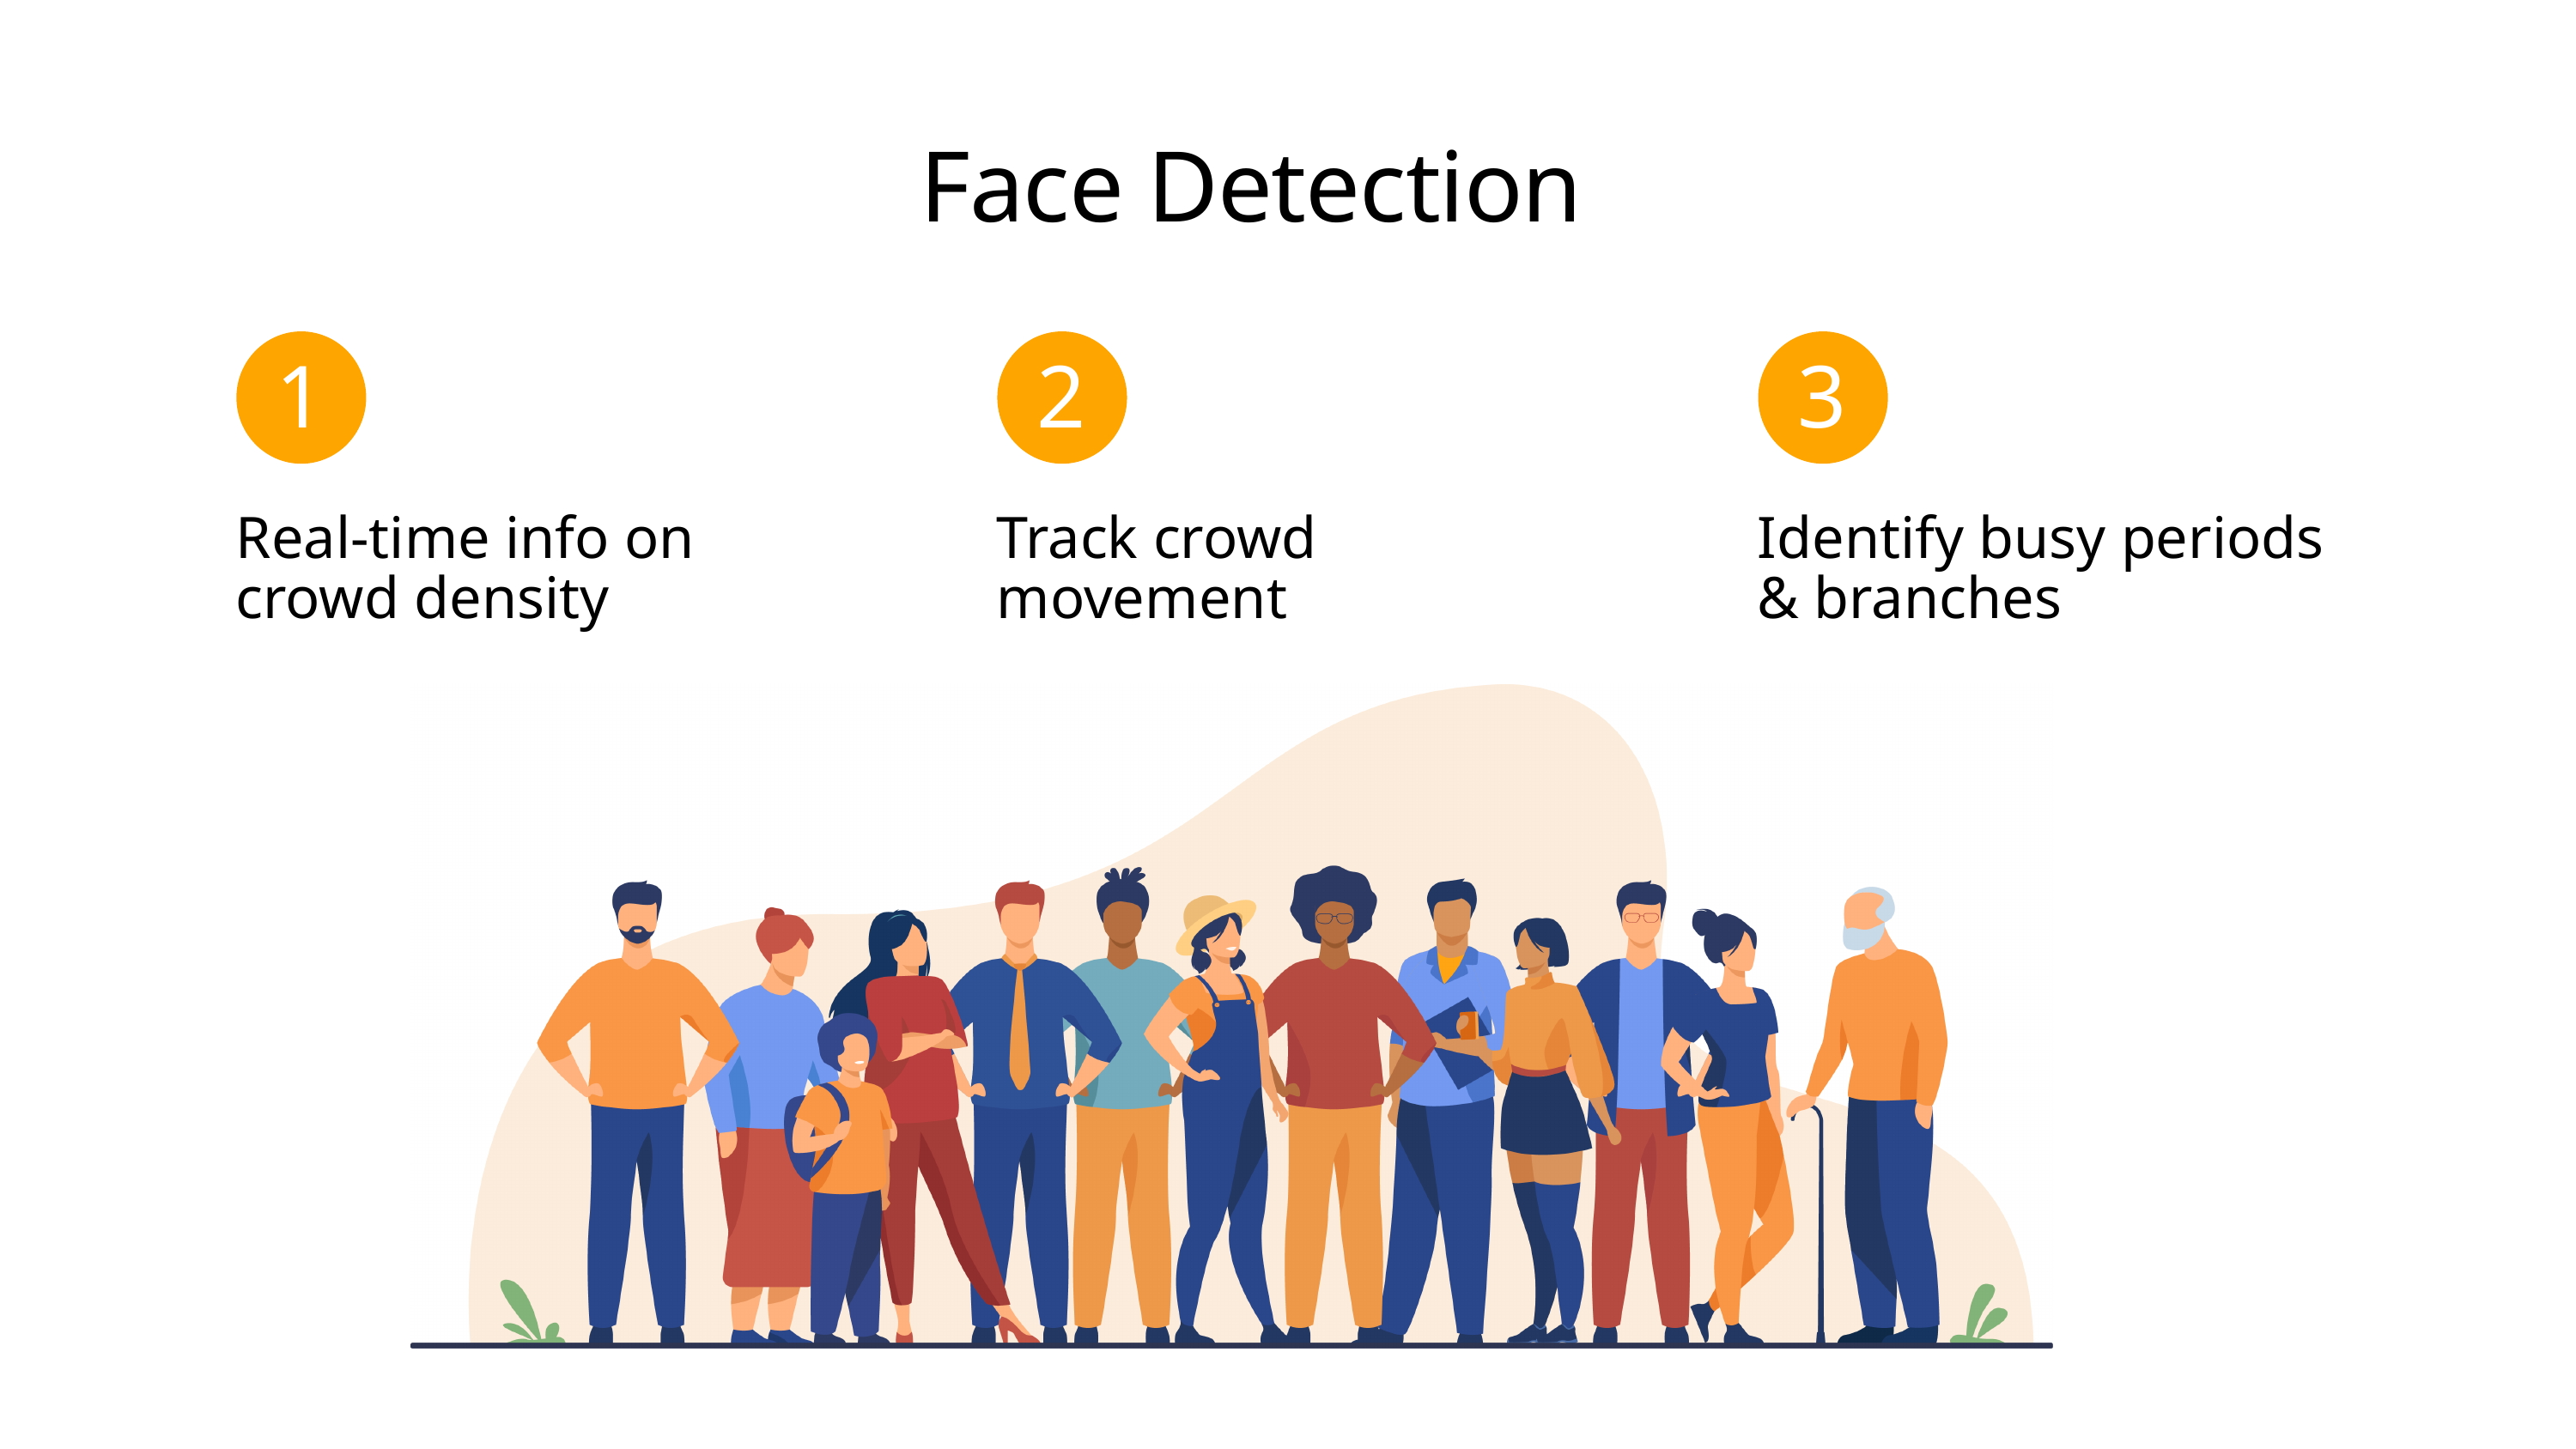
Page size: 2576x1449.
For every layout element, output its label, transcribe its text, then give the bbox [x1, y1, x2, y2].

text_box Face Detection [312, 104, 2191, 242]
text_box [235, 330, 2342, 634]
picture [410, 684, 2053, 1349]
